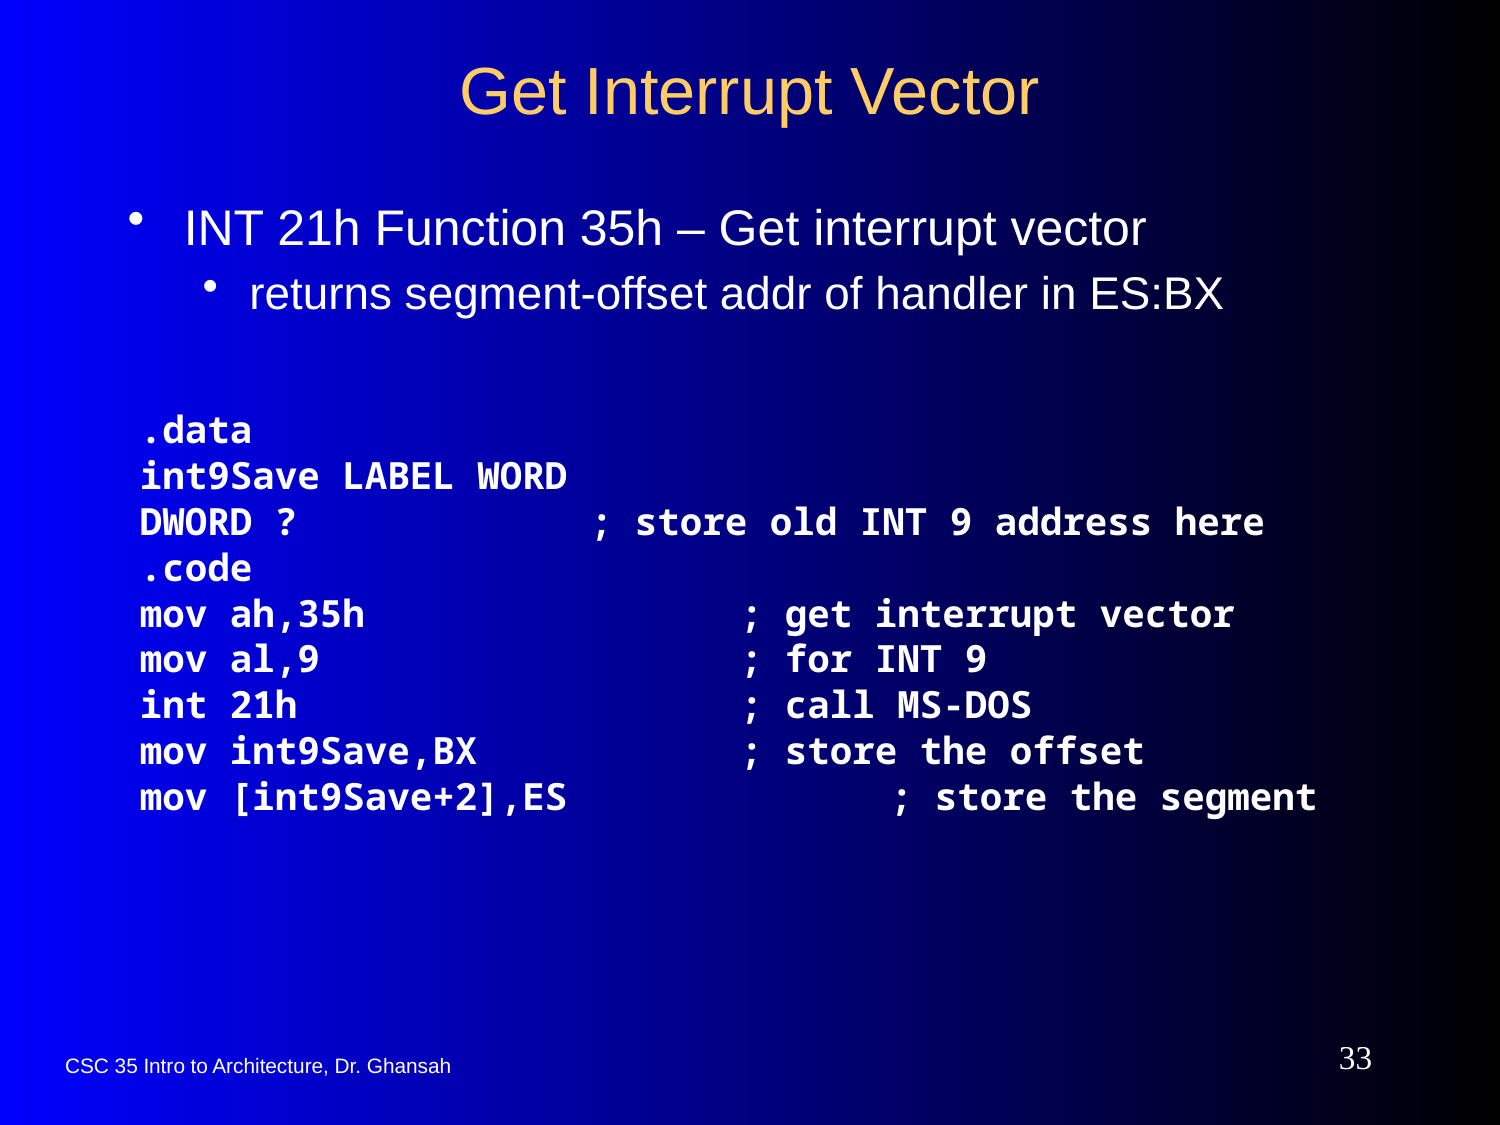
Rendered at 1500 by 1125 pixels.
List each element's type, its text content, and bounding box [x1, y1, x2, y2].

slide_number 33 [1224, 1025, 1388, 1088]
footer CSC 35 Intro to Architecture, Dr. Ghansah [50, 1040, 775, 1091]
text_box .data int9Save LABEL WORD DWORD ? ; store old INT 9 address here .code mov ah,35h ; get interrupt vector mov al,9 ; for INT 9 int 21h ; call MS-DOS mov int9Save,BX ; store the offset mov [int9Save+2],ES ; store the segment [124, 399, 1413, 839]
list INT 21h Function 35h – Get interrupt vector returns segment-offset addr of handler in ES:BX [112, 187, 1388, 388]
title Get Interrupt Vector [112, 37, 1388, 138]
